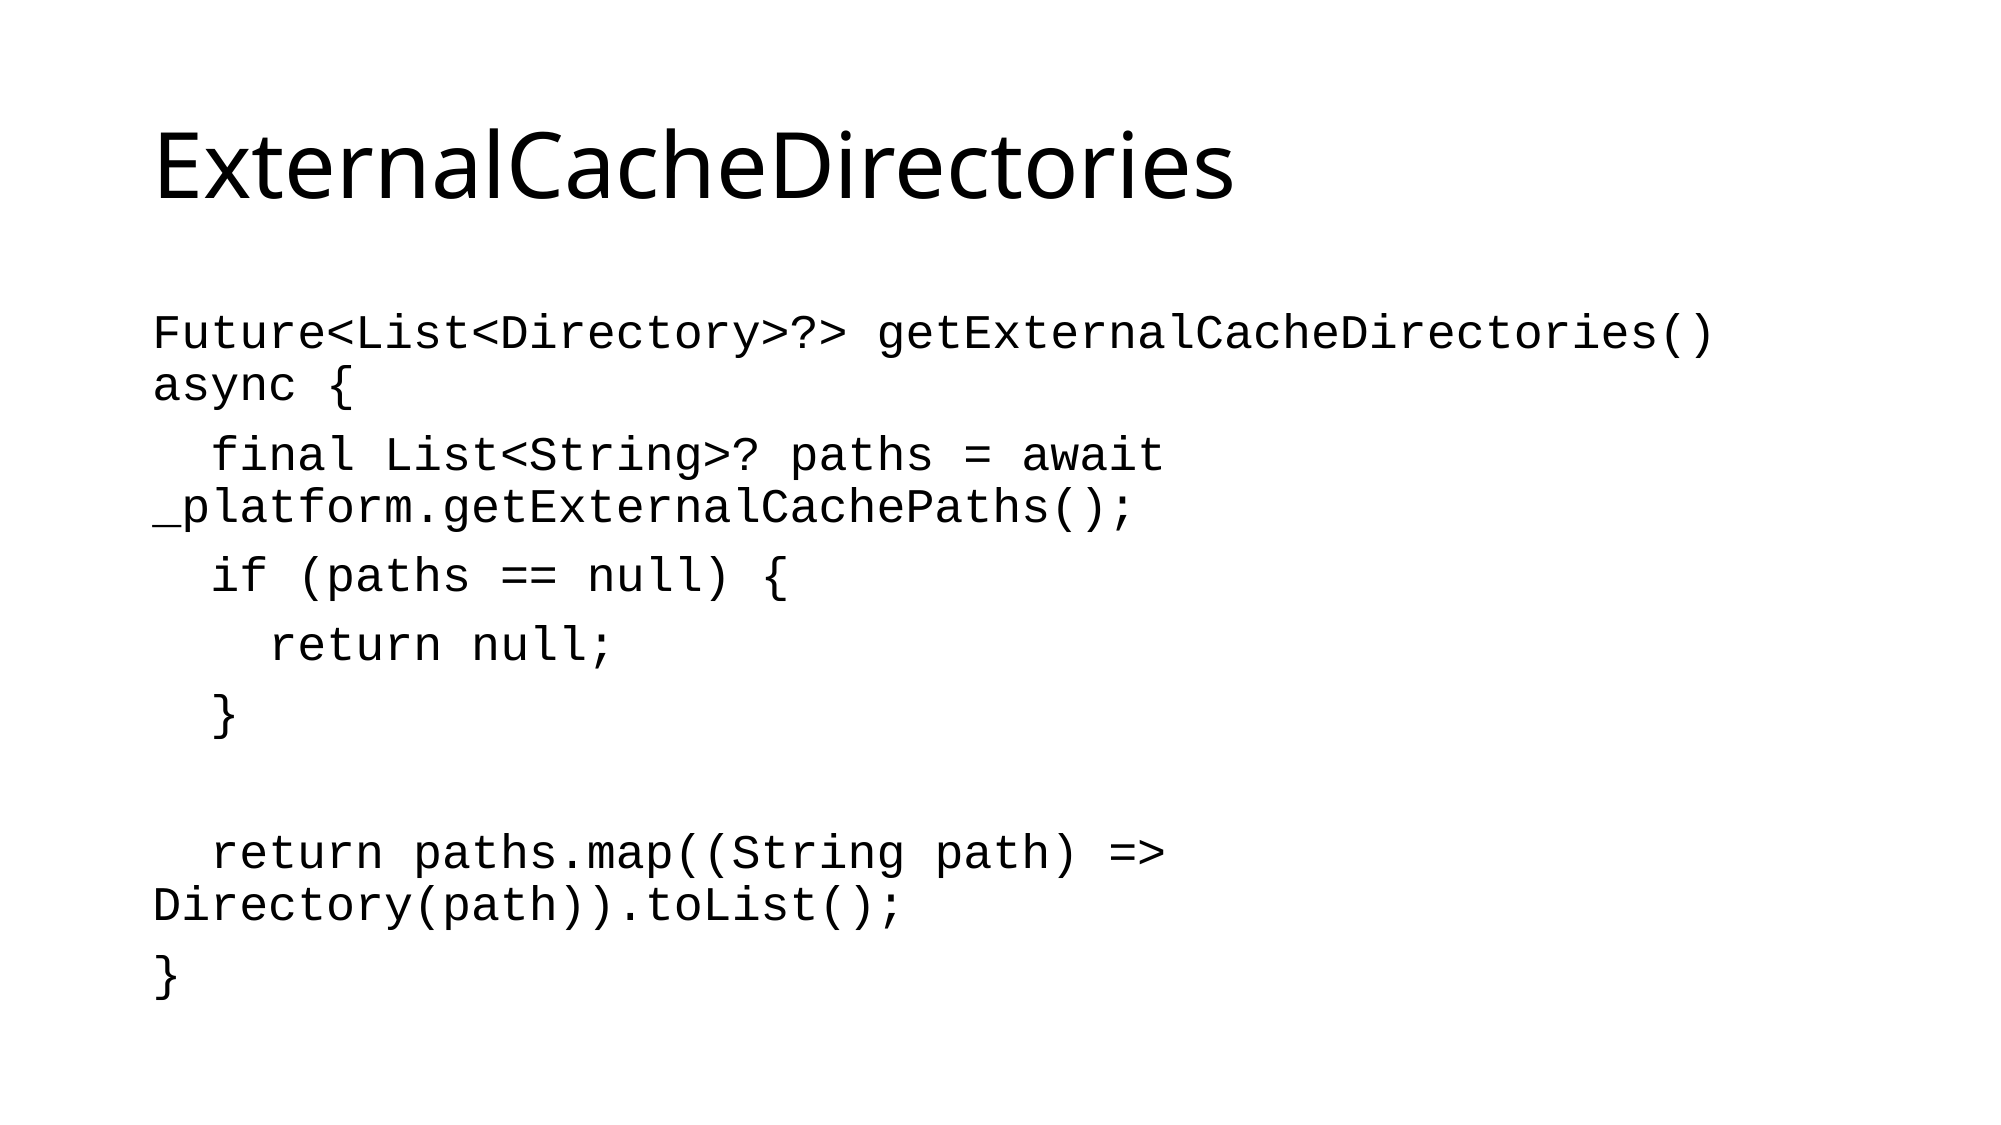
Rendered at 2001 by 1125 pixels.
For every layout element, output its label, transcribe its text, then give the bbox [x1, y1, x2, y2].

list Future<List<Directory>?> getExternalCacheDirectories() async { final List<String>? paths = await _platform.getExternalCachePaths(); if (paths == null) { return null; } return paths.map((String path) => Directory(path)).toList(); } [137, 299, 1863, 1014]
title ExternalCacheDirectories [137, 59, 1863, 278]
